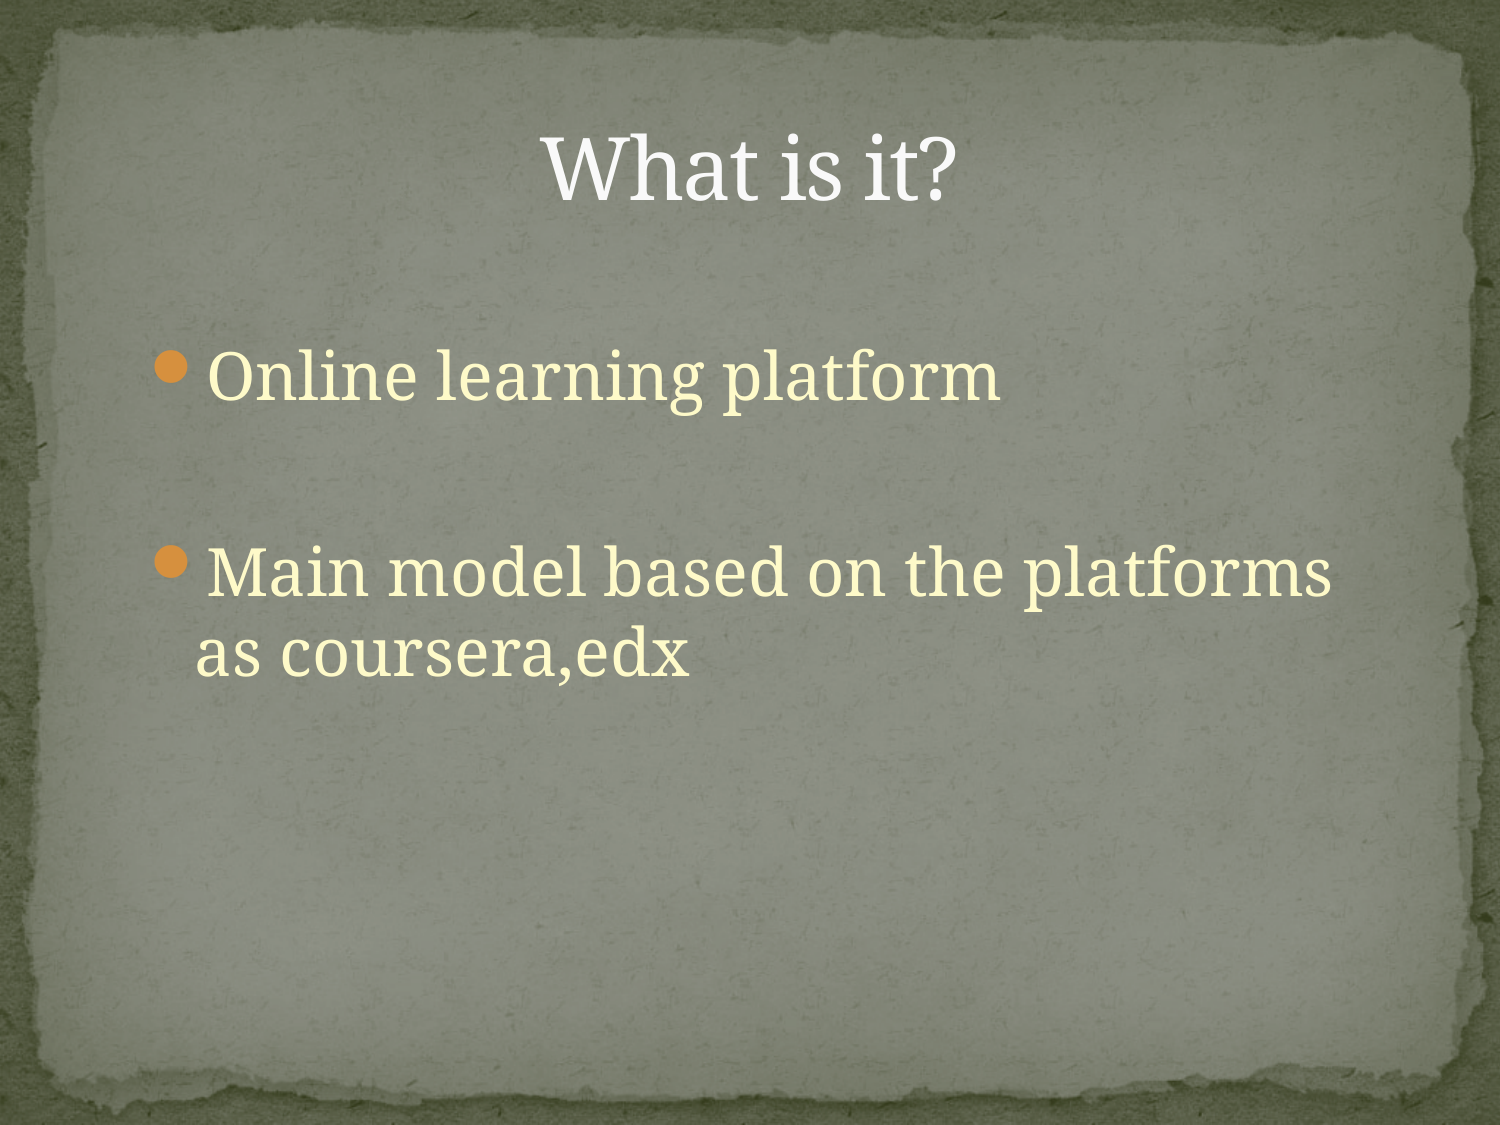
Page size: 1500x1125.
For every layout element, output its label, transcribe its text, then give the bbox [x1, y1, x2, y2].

title What is it? [74, 24, 1425, 225]
list Online learning platform Main model based on the platforms as coursera,edx [75, 249, 1425, 1000]
